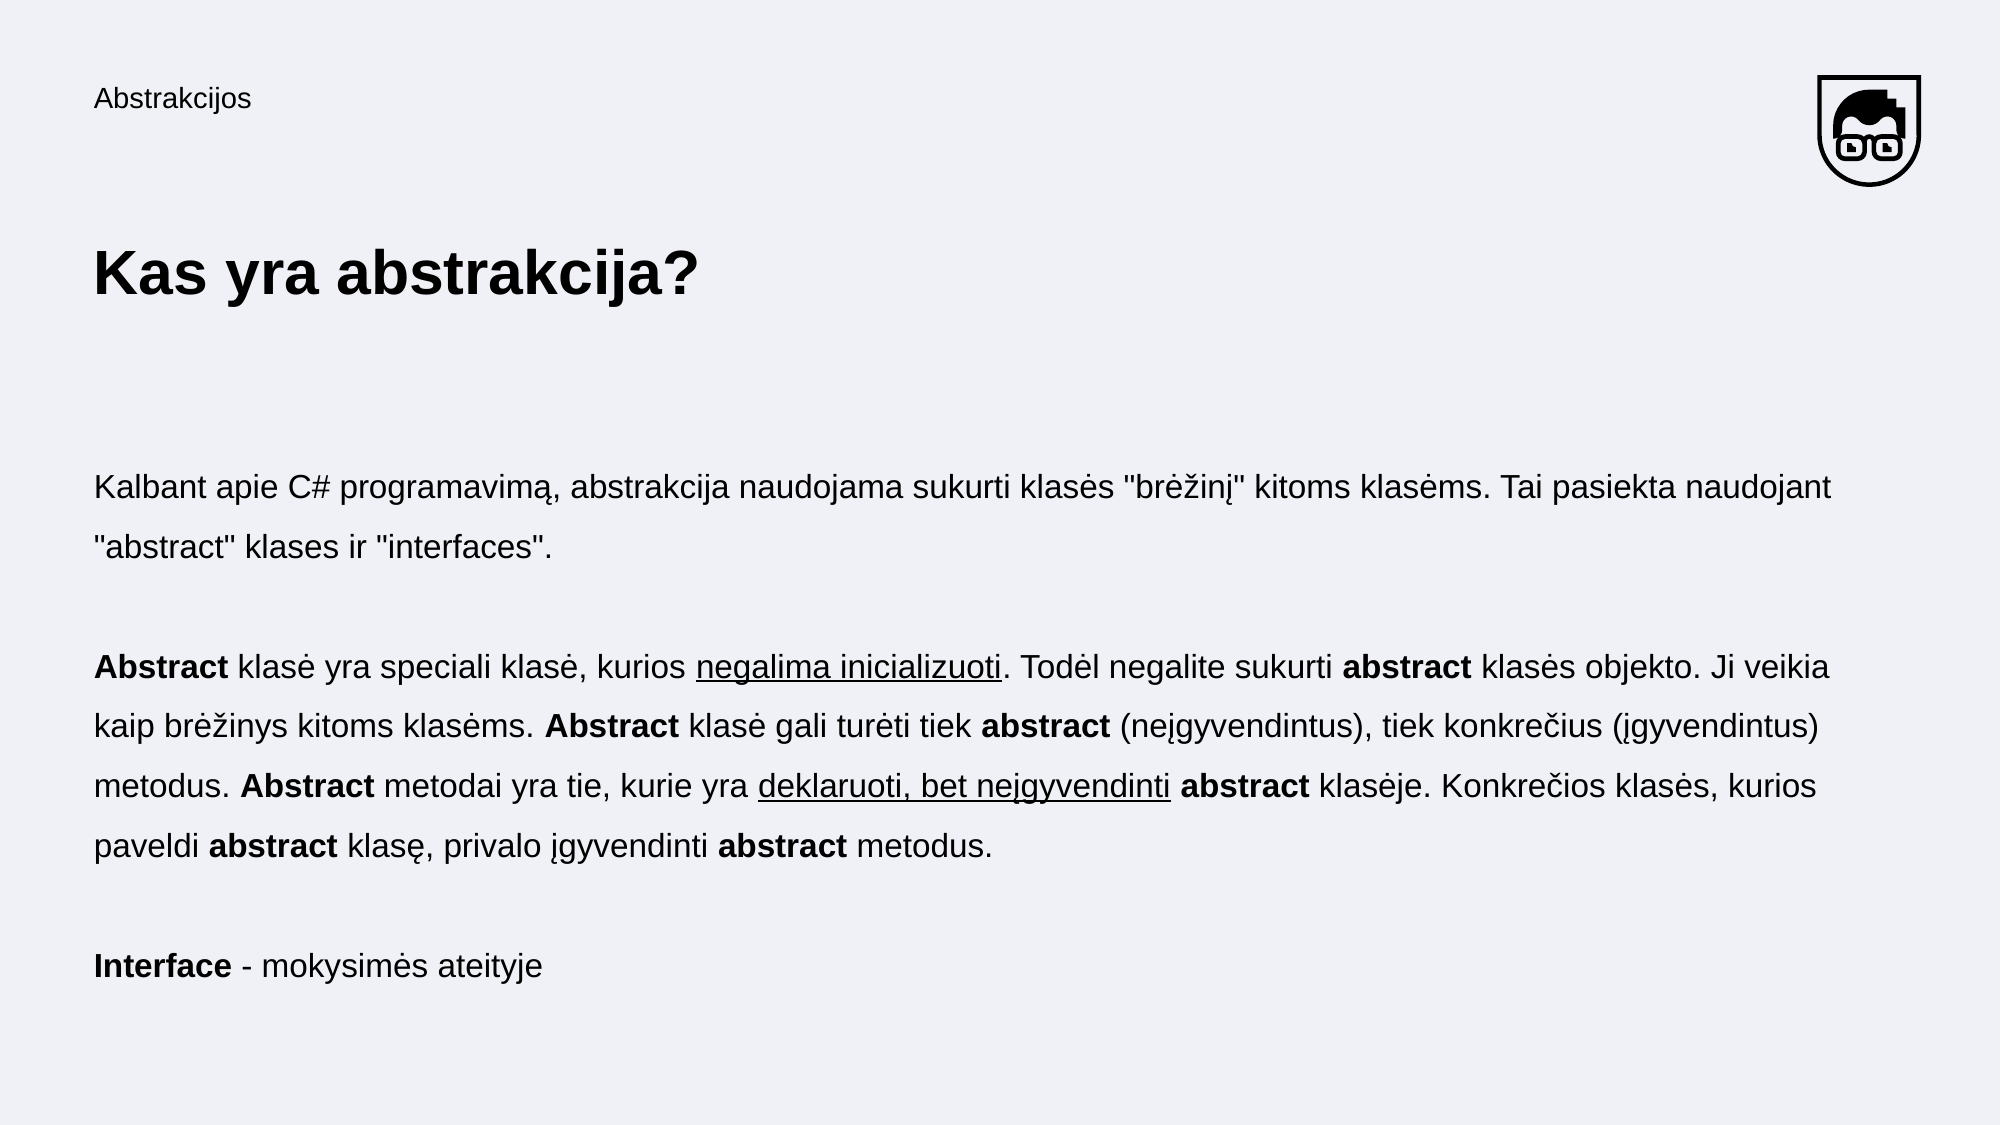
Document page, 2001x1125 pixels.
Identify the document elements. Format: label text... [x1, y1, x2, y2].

list Abstrakcijos [78, 75, 1000, 150]
title Kas yra abstrakcija? [78, 224, 1851, 438]
list Kalbant apie C# programavimą, abstrakcija naudojama sukurti klasės "brėžinį" kitoms klasėms. Tai pasiekta naudojant "abstract" klases ir "interfaces". Abstract klasė yra speciali klasė, kurios negalima inicializuoti. Todėl negalite sukurti abstract klasės objekto. Ji veikia kaip brėžinys kitoms klasėms. Abstract klasė gali turėti tiek abstract (neįgyvendintus), tiek konkrečius (įgyvendintus) metodus. Abstract metodai yra tie, kurie yra deklaruoti, bet neįgyvendinti abstract klasėje. Konkrečios klasės, kurios paveldi abstract klasę, privalo įgyvendinti abstract metodus. Interface - mokysimės ateityje [78, 438, 1861, 1085]
